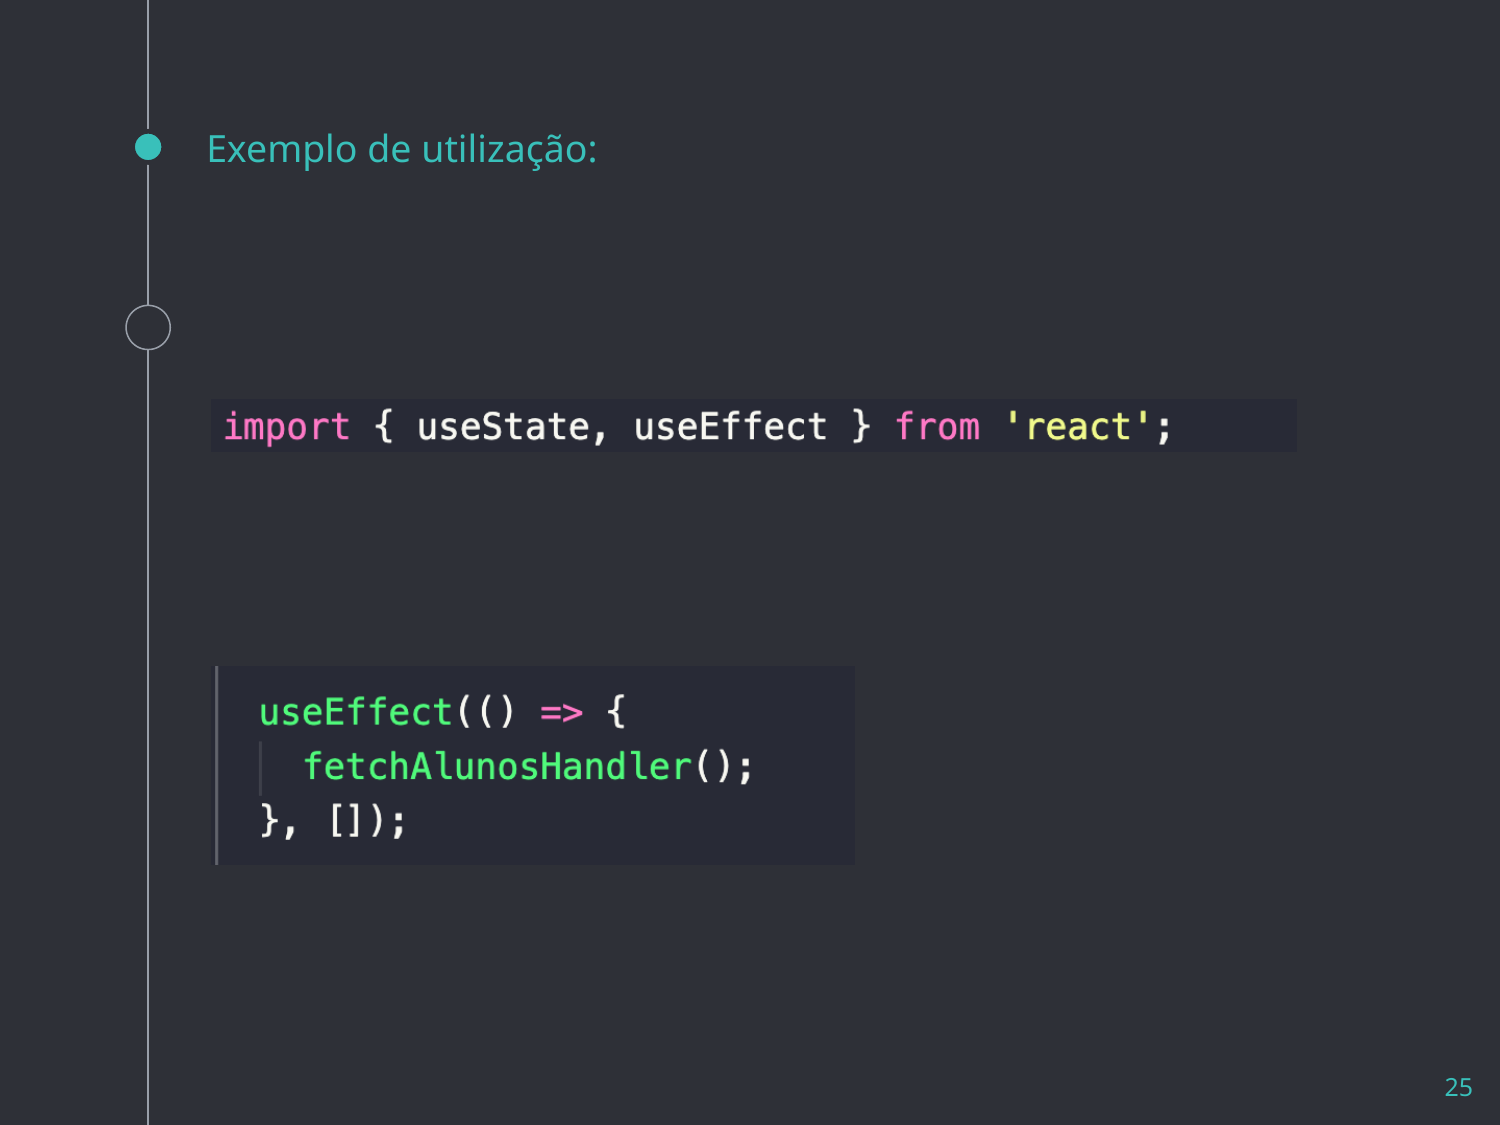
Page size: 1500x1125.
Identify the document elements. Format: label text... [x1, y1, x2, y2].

picture [210, 666, 855, 866]
slide_number 25 [1398, 1056, 1489, 1125]
picture [210, 399, 1297, 453]
title Exemplo de utilização: [191, 109, 1317, 185]
